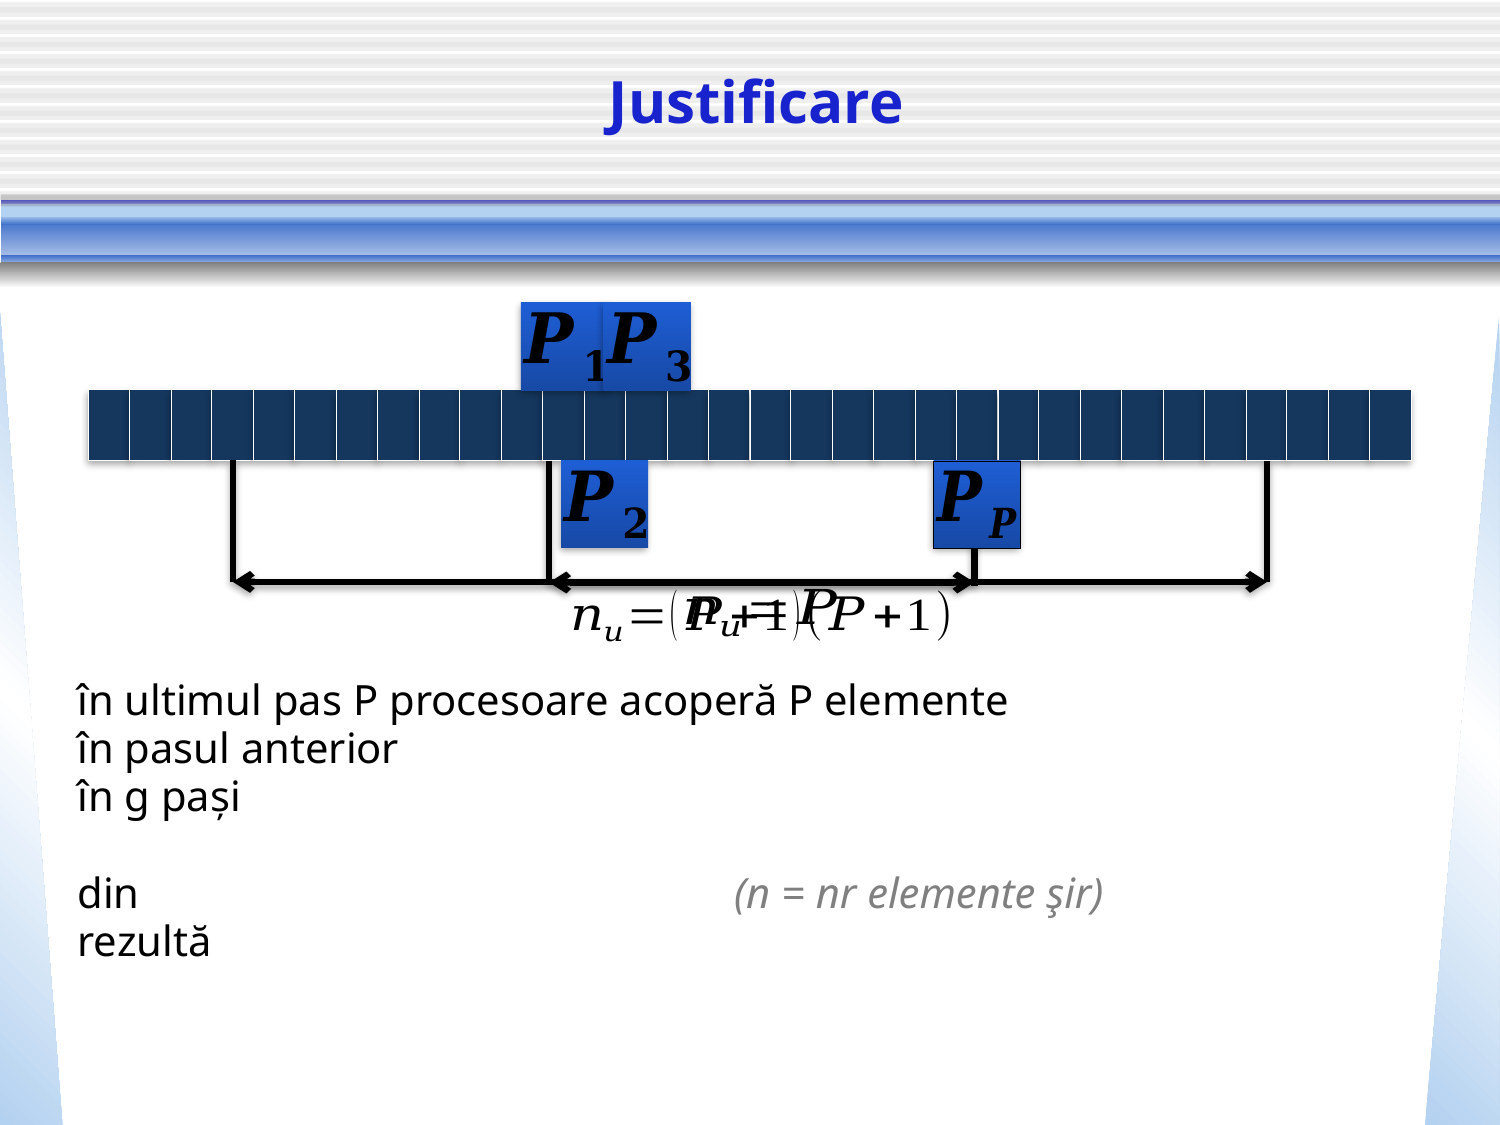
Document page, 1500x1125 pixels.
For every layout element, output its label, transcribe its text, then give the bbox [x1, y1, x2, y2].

title Justificare [24, 12, 1488, 188]
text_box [88, 389, 1412, 462]
picture [0, 0, 1500, 194]
